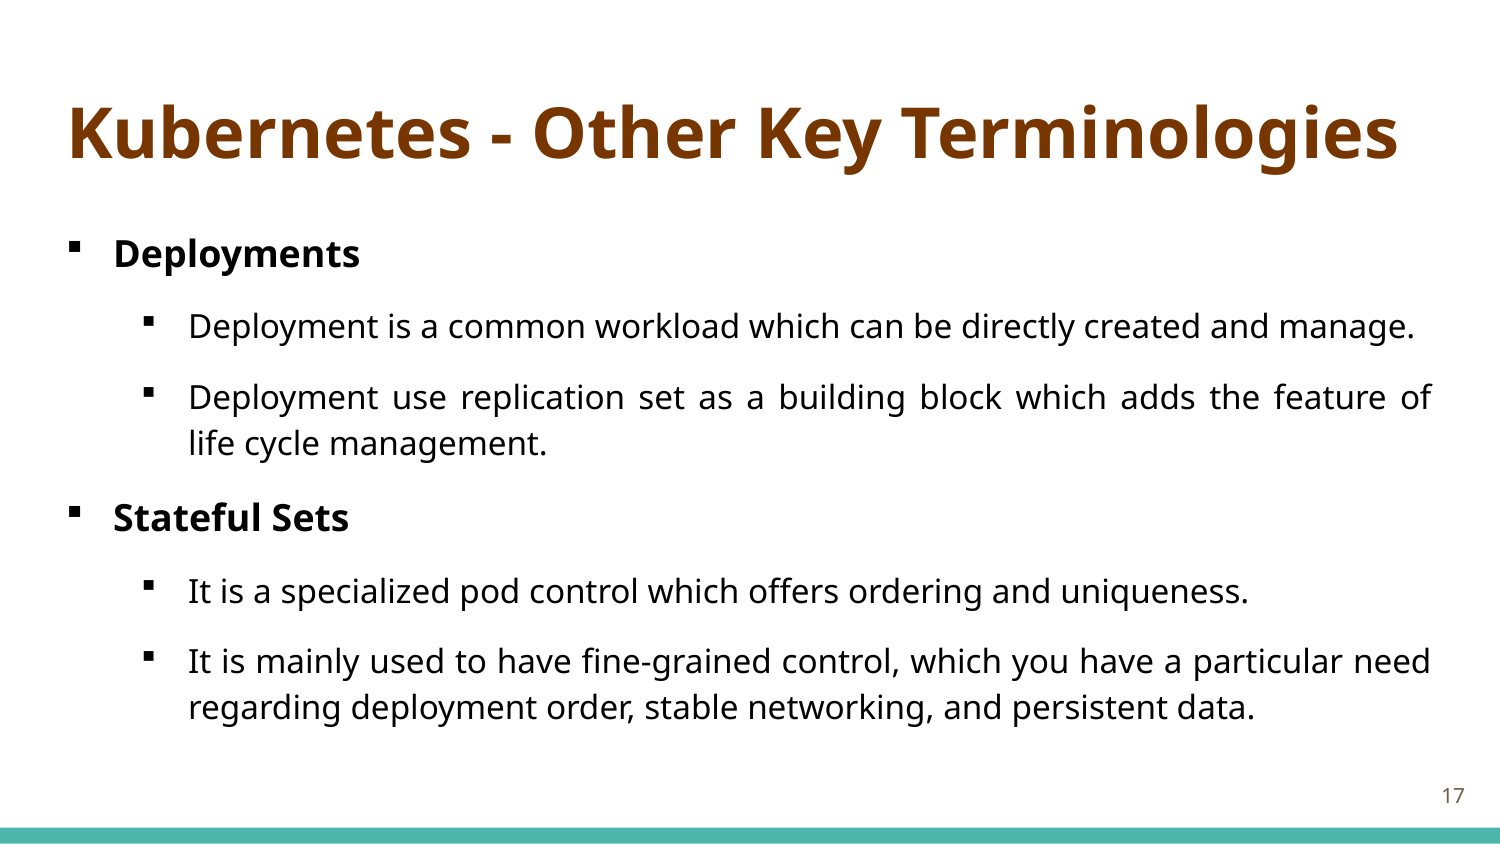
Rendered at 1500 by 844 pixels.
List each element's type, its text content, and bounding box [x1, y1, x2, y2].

title Kubernetes - Other Key Terminologies [51, 72, 1449, 189]
list Deployments Deployment is a common workload which can be directly created and manage. Deployment use replication set as a building block which adds the feature of life cycle management. Stateful Sets It is a specialized pod control which offers ordering and uniqueness. It is mainly used to have fine-grained control, which you have a particular need regarding deployment order, stable networking, and persistent data. [51, 207, 1449, 812]
slide_number 17 [1389, 764, 1480, 830]
